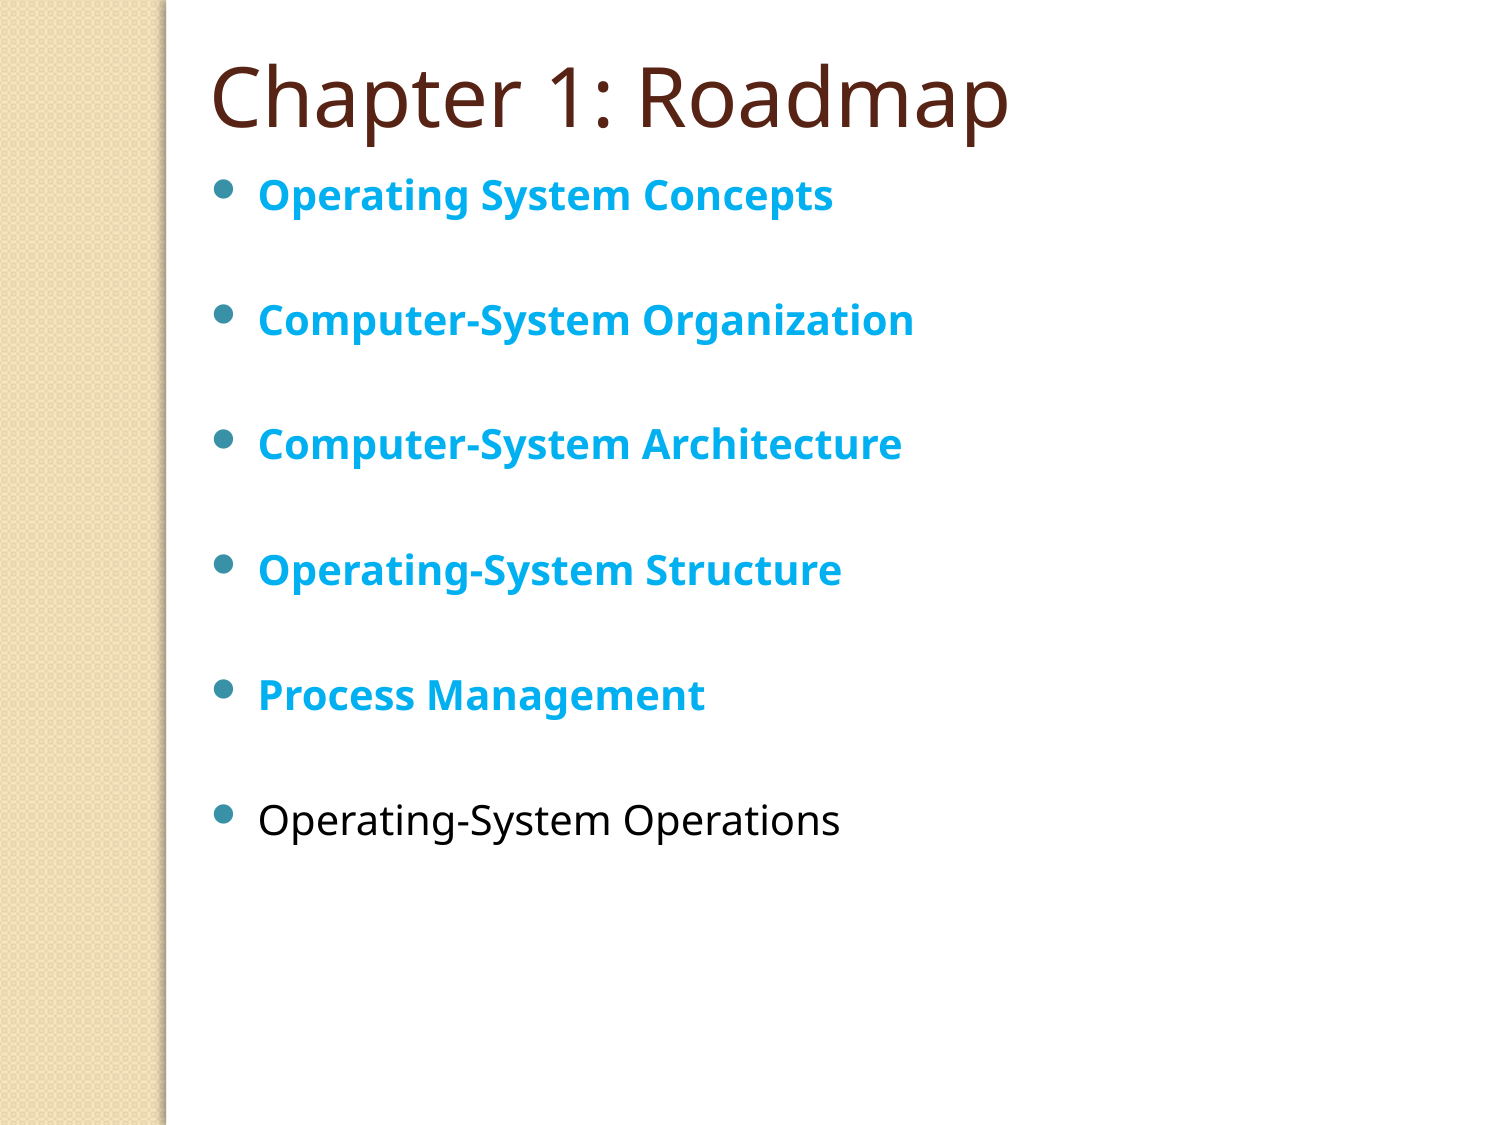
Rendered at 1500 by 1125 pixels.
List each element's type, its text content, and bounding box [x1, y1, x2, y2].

title Chapter 1: Roadmap [194, 0, 1425, 160]
list Operating System Concepts Computer-System Organization Computer-System Architecture Operating-System Structure Process Management Operating-System Operations [183, 160, 1466, 1125]
